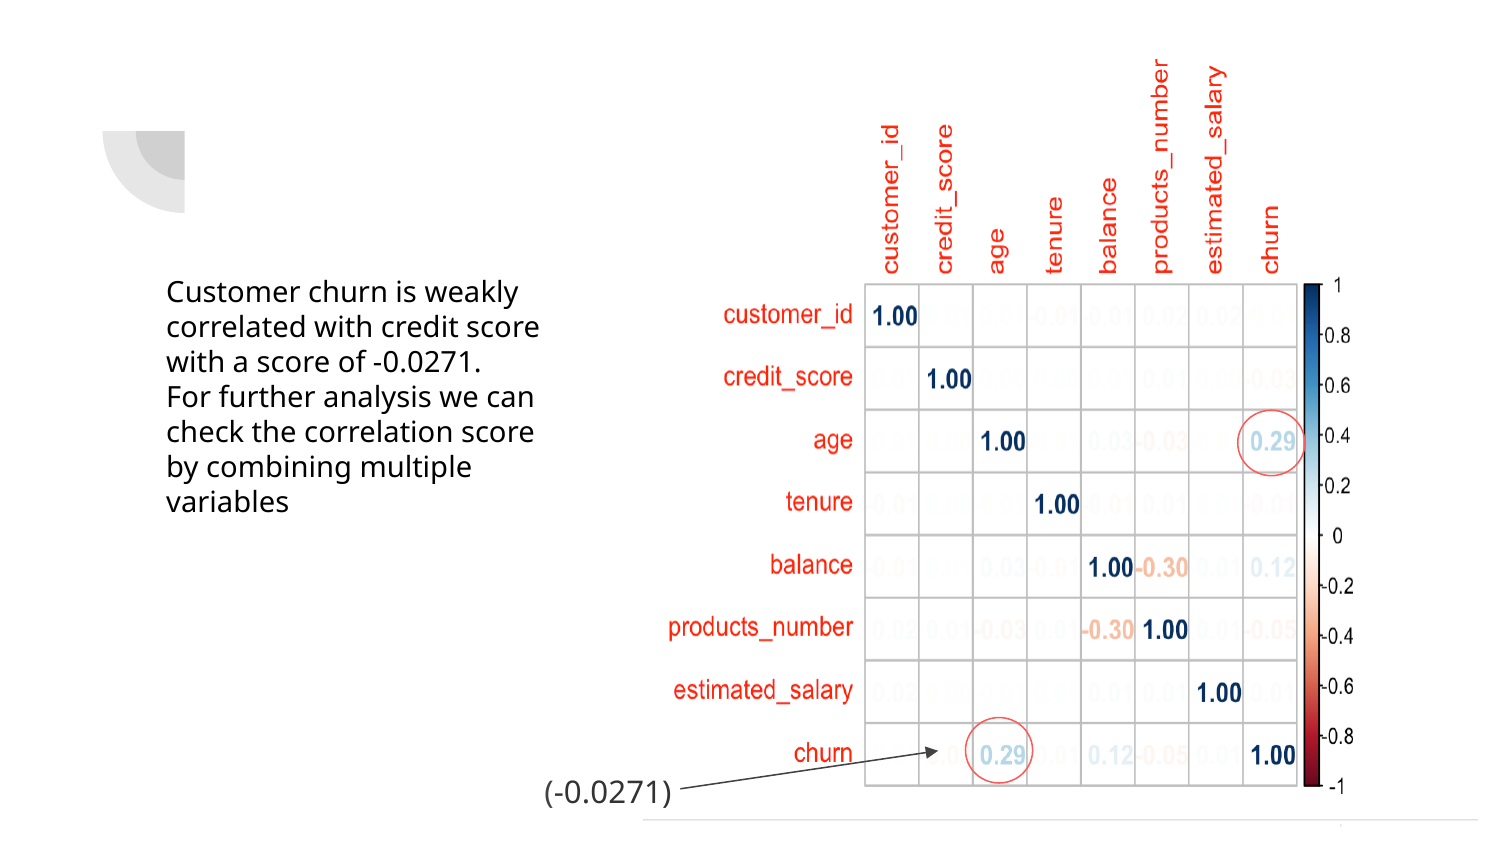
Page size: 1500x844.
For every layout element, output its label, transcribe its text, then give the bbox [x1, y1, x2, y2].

picture [643, 59, 1478, 827]
text_box (-0.0271) [454, 759, 637, 826]
text_box Customer churn is weakly correlated with credit score with a score of -0.0271. For further analysis we can check the correlation score by combining multiple variables [151, 258, 563, 534]
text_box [680, 750, 939, 789]
